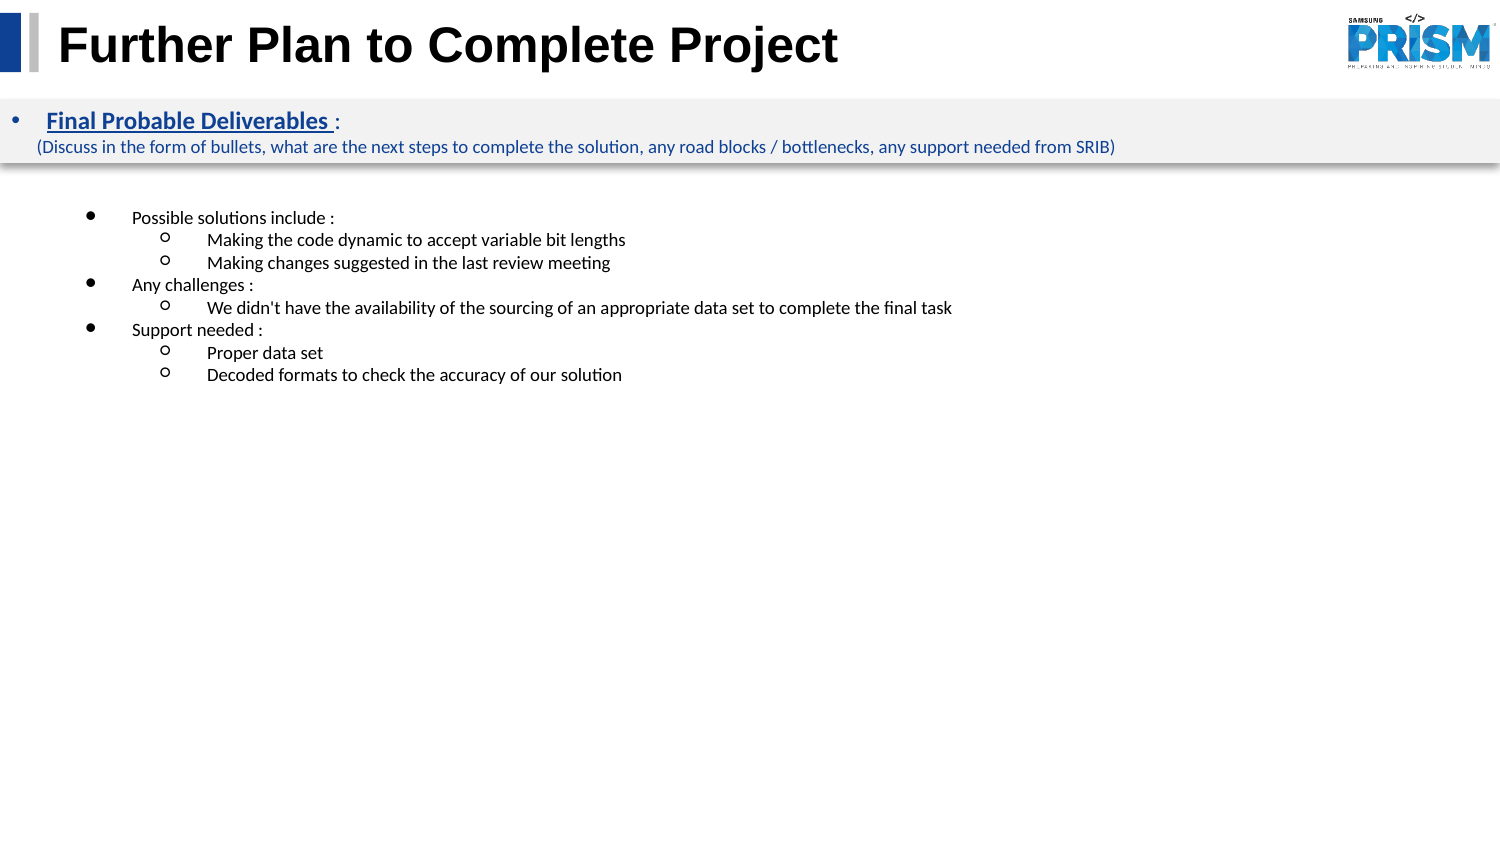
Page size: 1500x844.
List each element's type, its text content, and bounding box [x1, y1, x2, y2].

text_box Further Plan to Complete Project [46, 6, 1204, 79]
text_box Possible solutions include : Making the code dynamic to accept variable bit lengths Making changes suggested in the last review meeting Any challenges : We didn't have the availability of the sourcing of an appropriate data set to complete the final task Support needed : Proper data set Decoded formats to check the accuracy of our solution [42, 190, 1365, 401]
text_box [0, 12, 21, 73]
text_box Final Probable Deliverables : (Discuss in the form of bullets, what are the next steps to complete the solution, any road blocks / bottlenecks, any support needed from SRIB) [0, 99, 1500, 163]
text_box [29, 12, 39, 73]
picture [1345, 12, 1500, 72]
